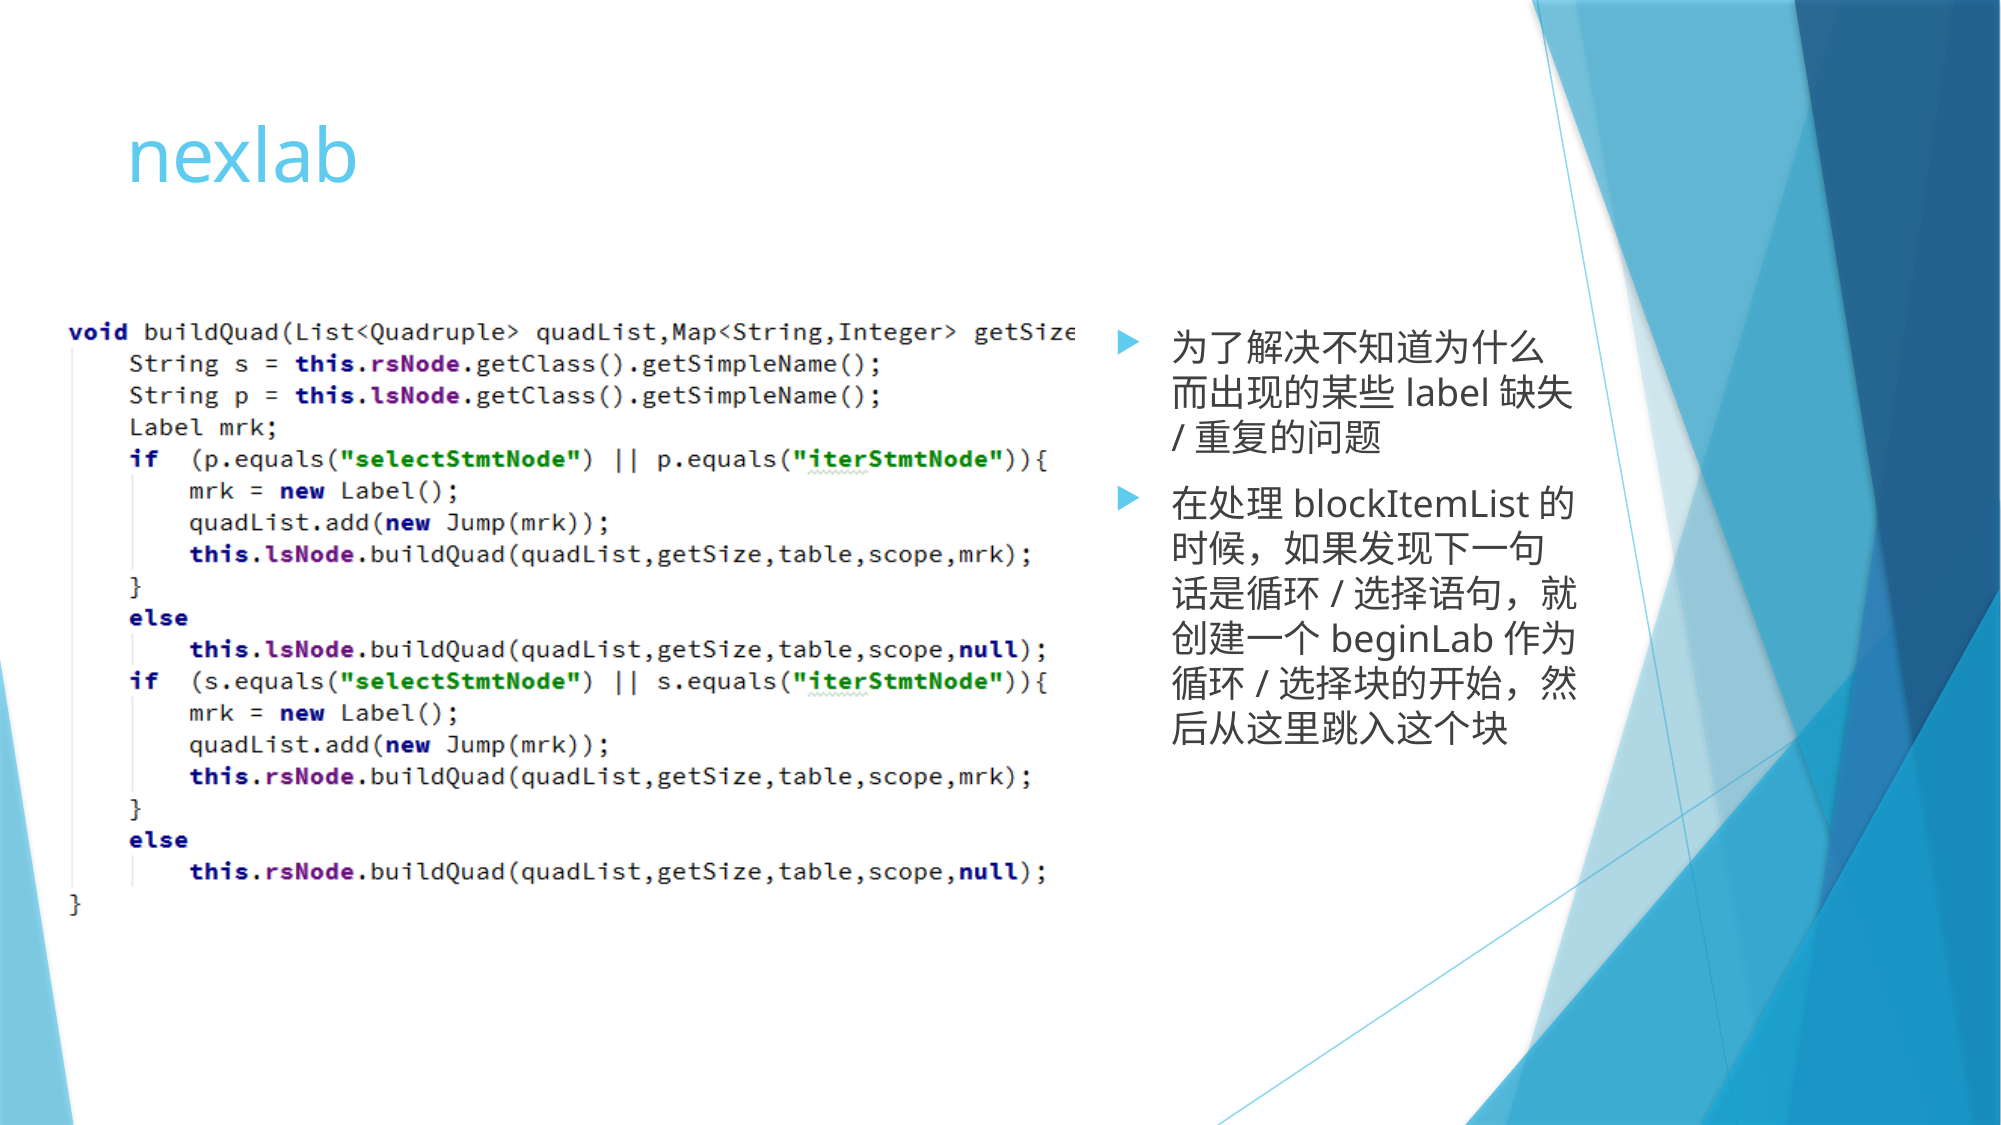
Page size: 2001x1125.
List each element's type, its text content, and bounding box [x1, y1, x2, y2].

picture [63, 316, 1075, 925]
title nexlab [111, 99, 1522, 317]
list 为了解决不知道为什么而出现的某些label缺失/重复的问题 在处理blockItemList的时候，如果发现下一句话是循环/选择语句，就创建一个beginLab作为循环/选择块的开始，然后从这里跳入这个块 [1100, 316, 1594, 954]
